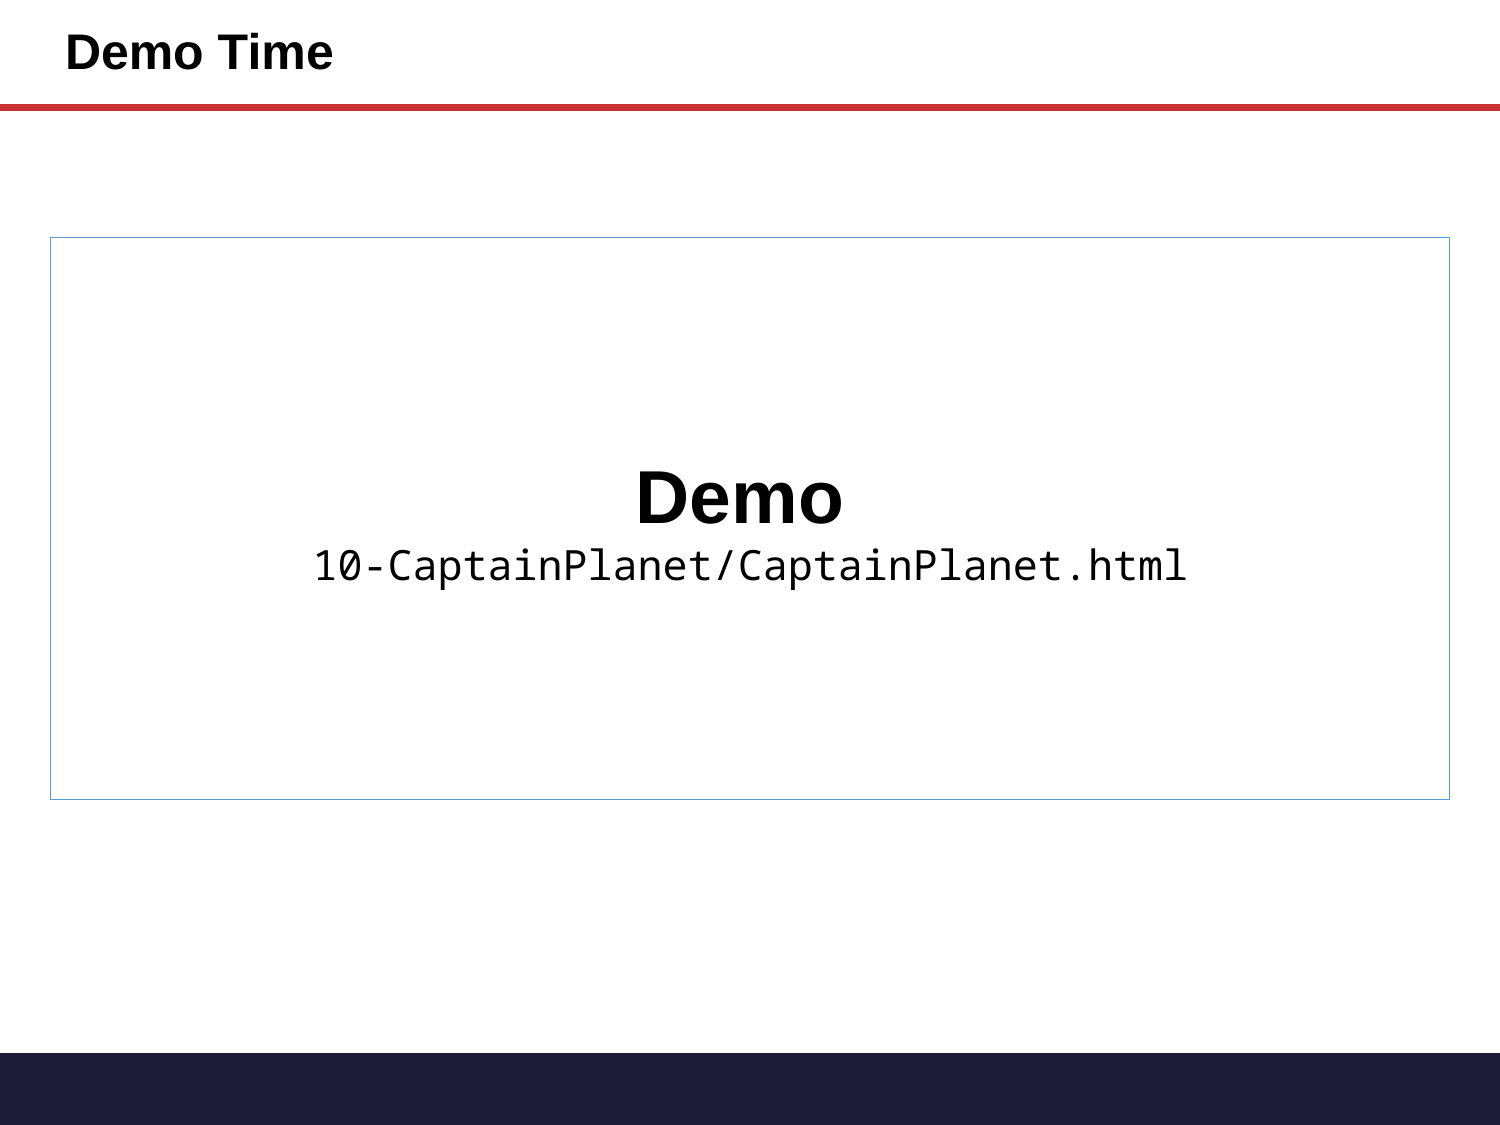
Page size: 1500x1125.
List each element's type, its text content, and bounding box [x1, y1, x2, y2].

text_box Demo 10-CaptainPlanet/CaptainPlanet.html [50, 237, 1450, 800]
title Demo Time [50, 0, 948, 108]
